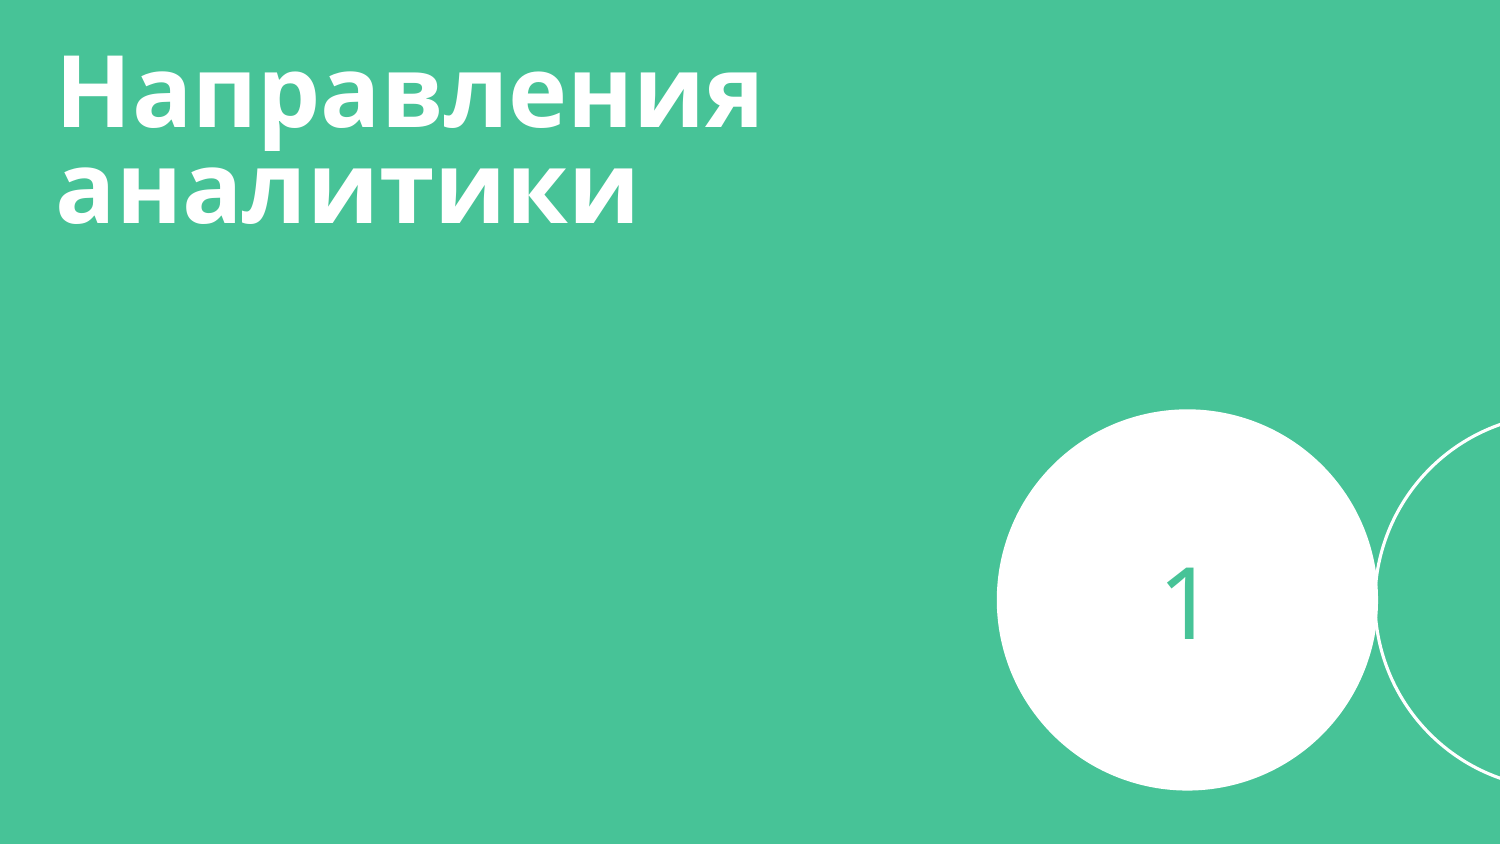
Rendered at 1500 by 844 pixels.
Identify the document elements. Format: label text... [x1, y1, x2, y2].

text_box Направления аналитики [52, 51, 1225, 457]
text_box [1375, 424, 1500, 779]
text_box 1 [999, 416, 1375, 788]
